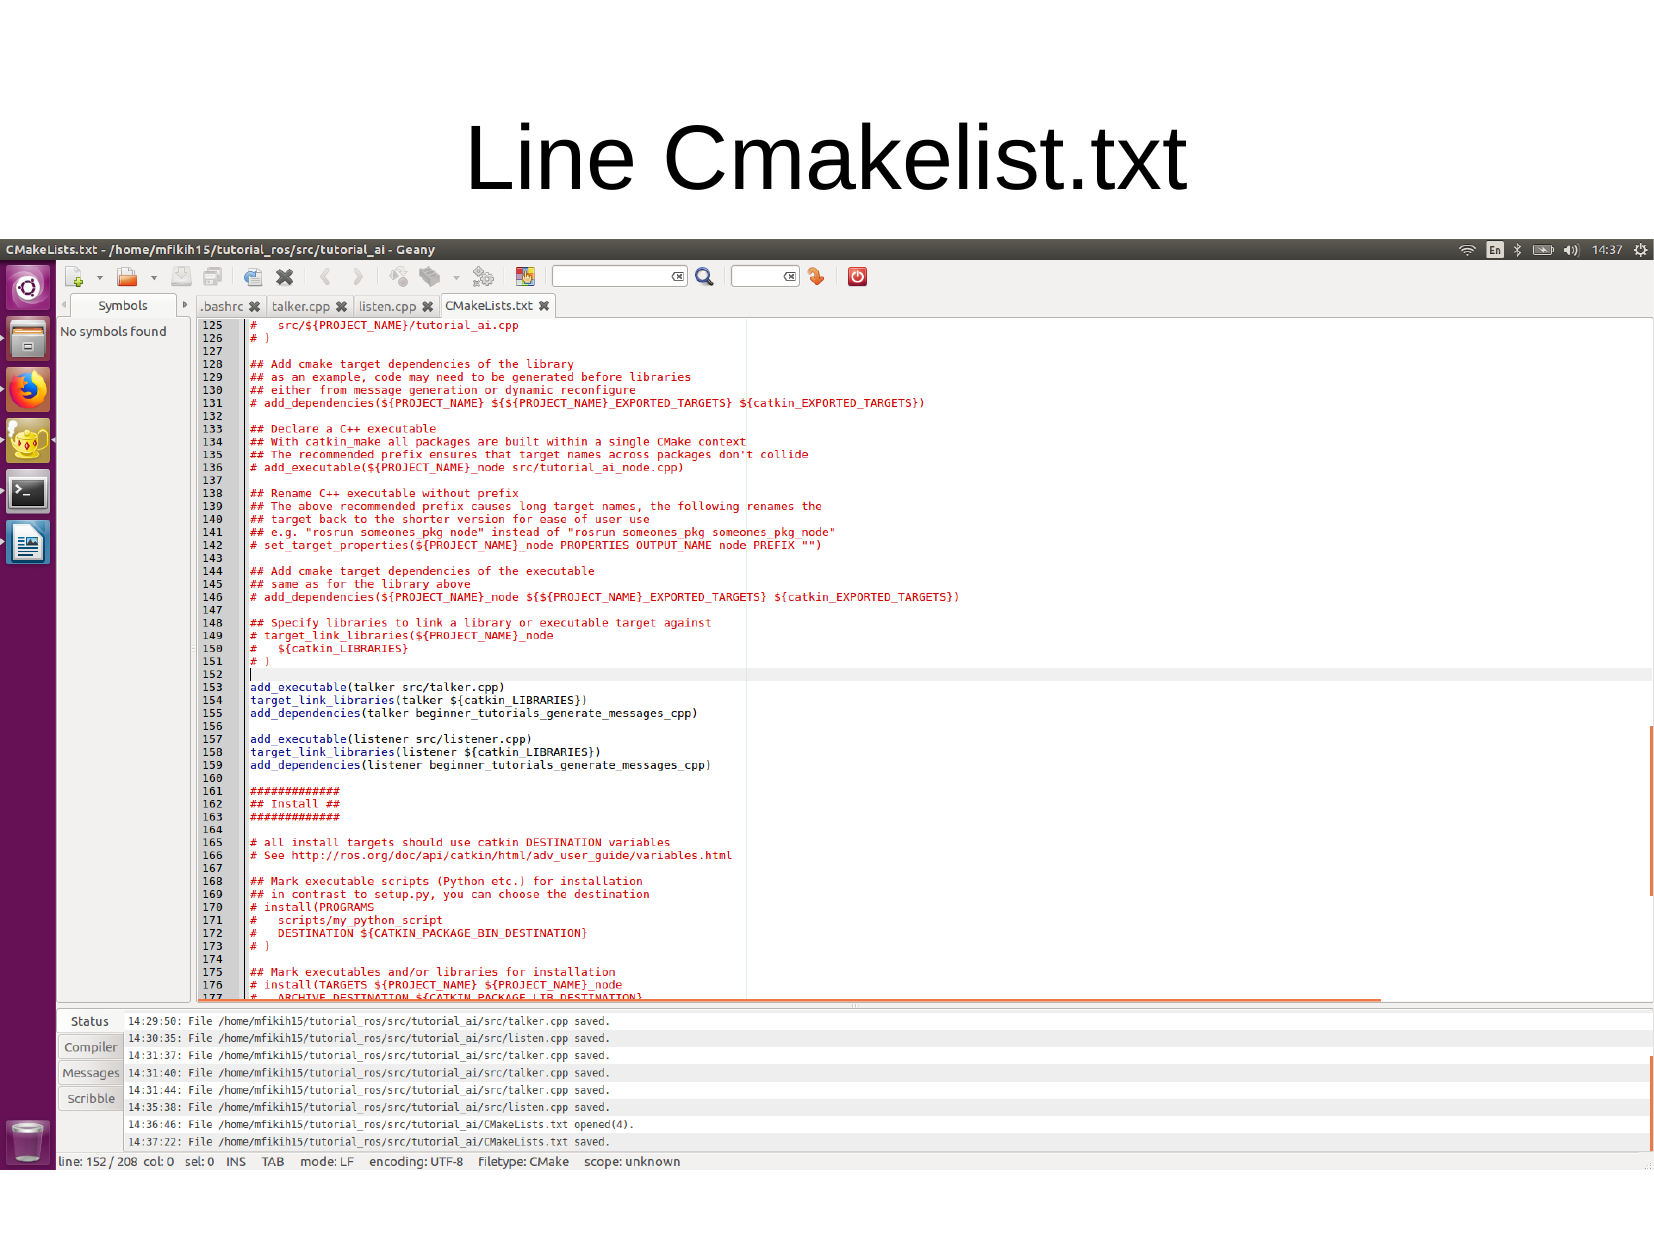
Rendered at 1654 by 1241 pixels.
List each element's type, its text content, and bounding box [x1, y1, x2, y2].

text_box Line Cmakelist.txt [82, 49, 1571, 238]
picture [0, 239, 1654, 1171]
